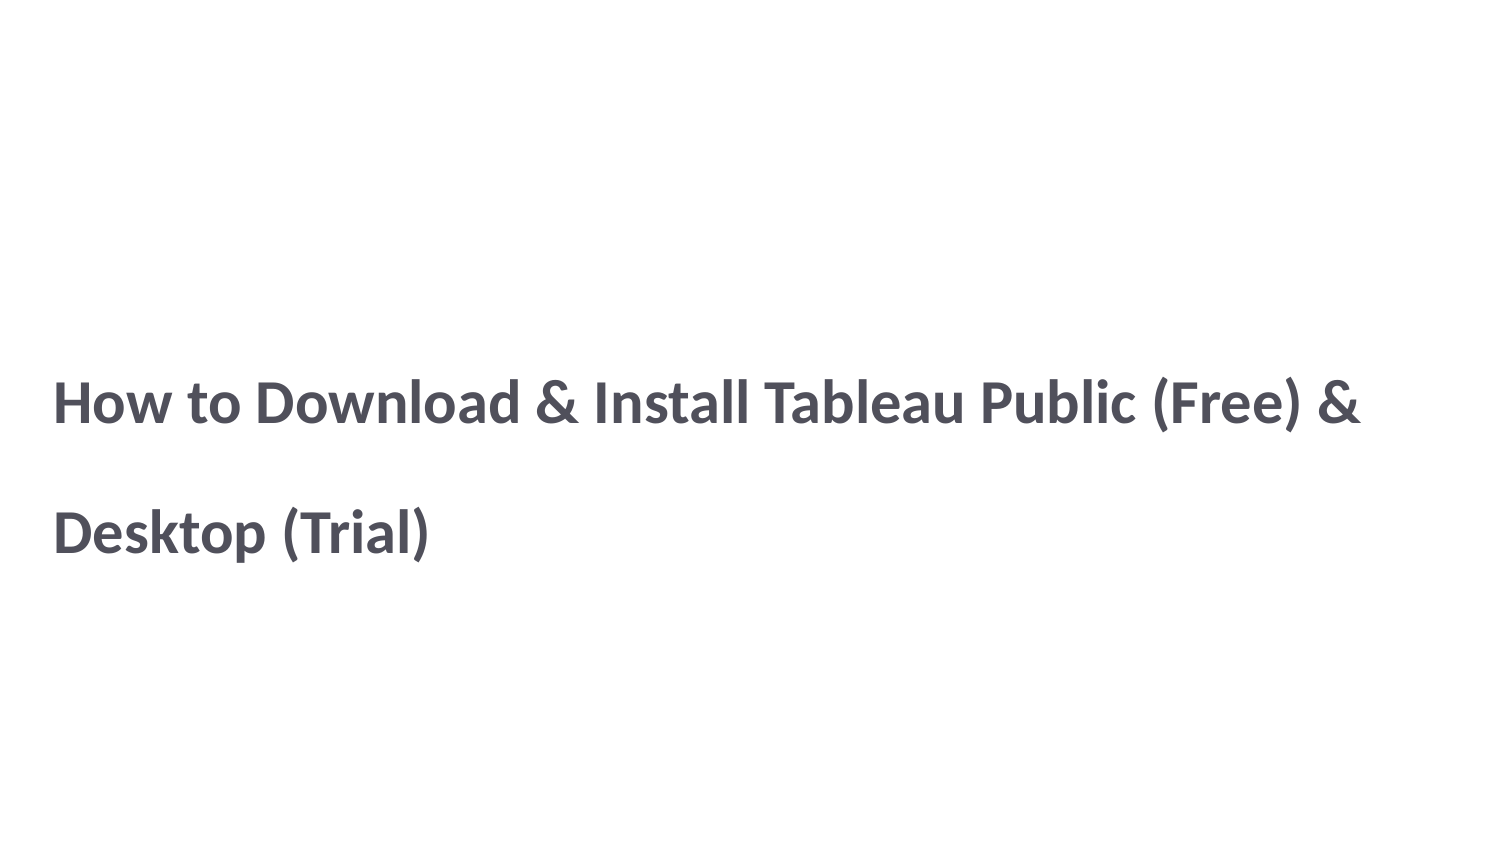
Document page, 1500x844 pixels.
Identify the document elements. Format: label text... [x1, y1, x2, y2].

title How to Download & Install Tableau Public (Free) & Desktop (Trial) [38, 319, 1437, 656]
